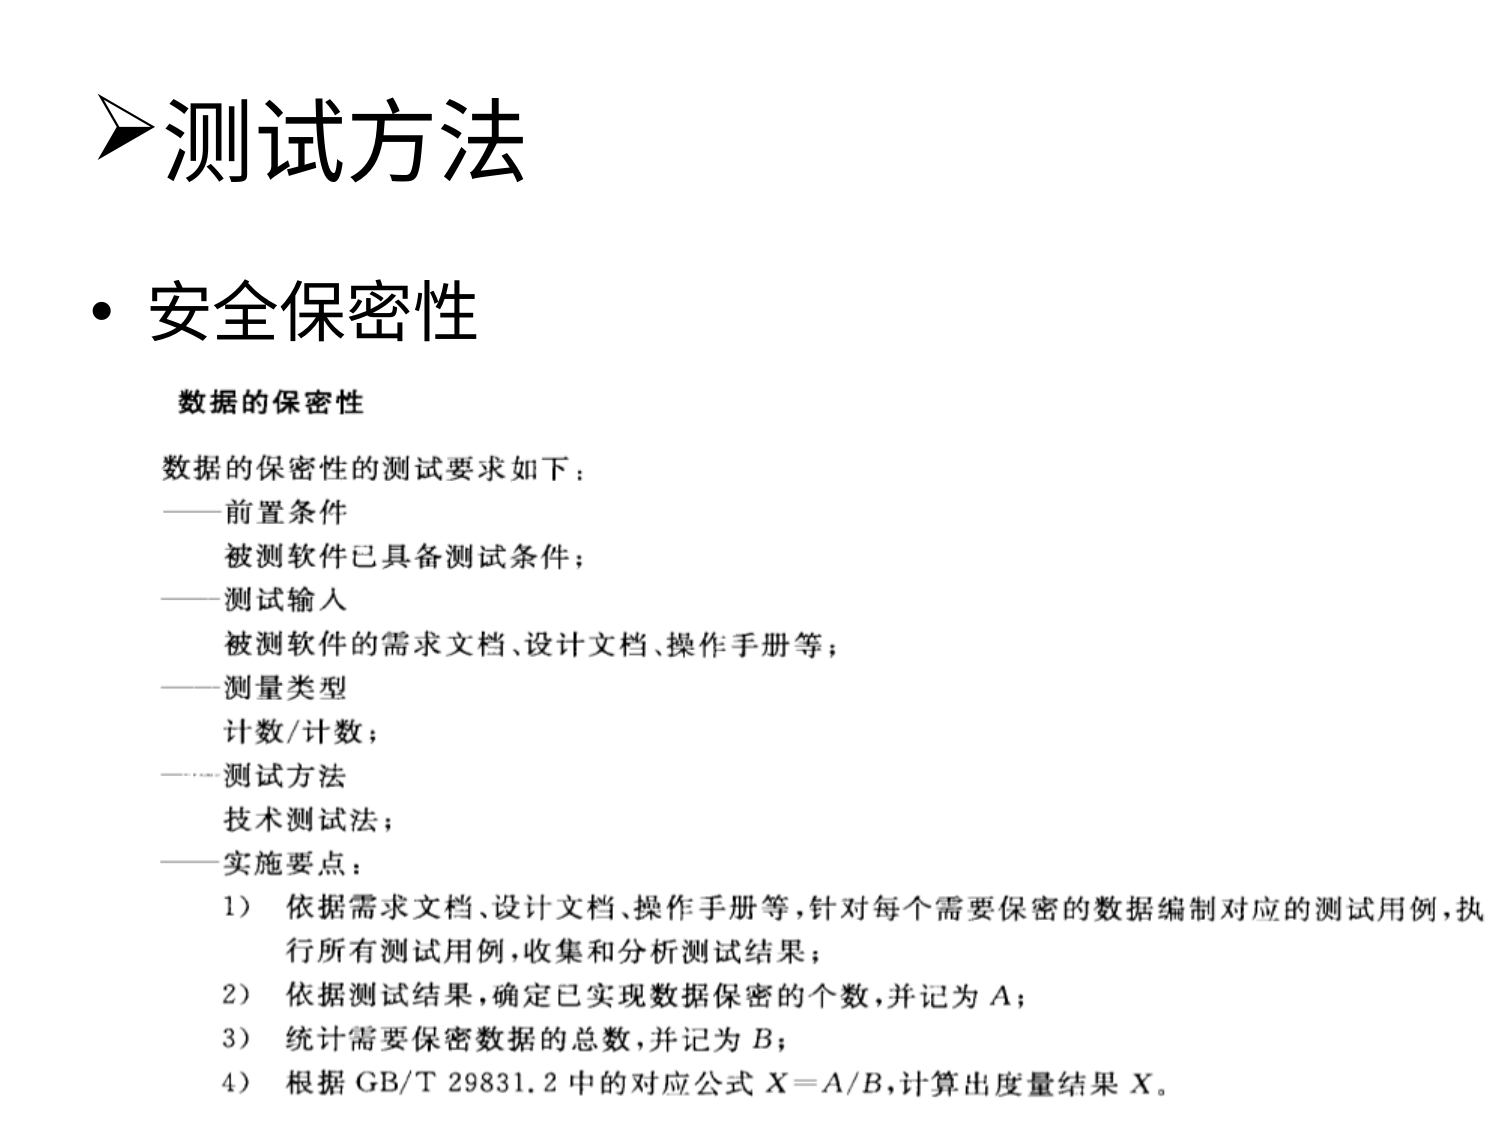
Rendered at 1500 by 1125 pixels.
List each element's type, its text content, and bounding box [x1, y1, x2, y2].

picture [159, 373, 1487, 1100]
list 安全保密性 [75, 262, 1425, 1005]
title 测试方法 [75, 45, 1425, 233]
